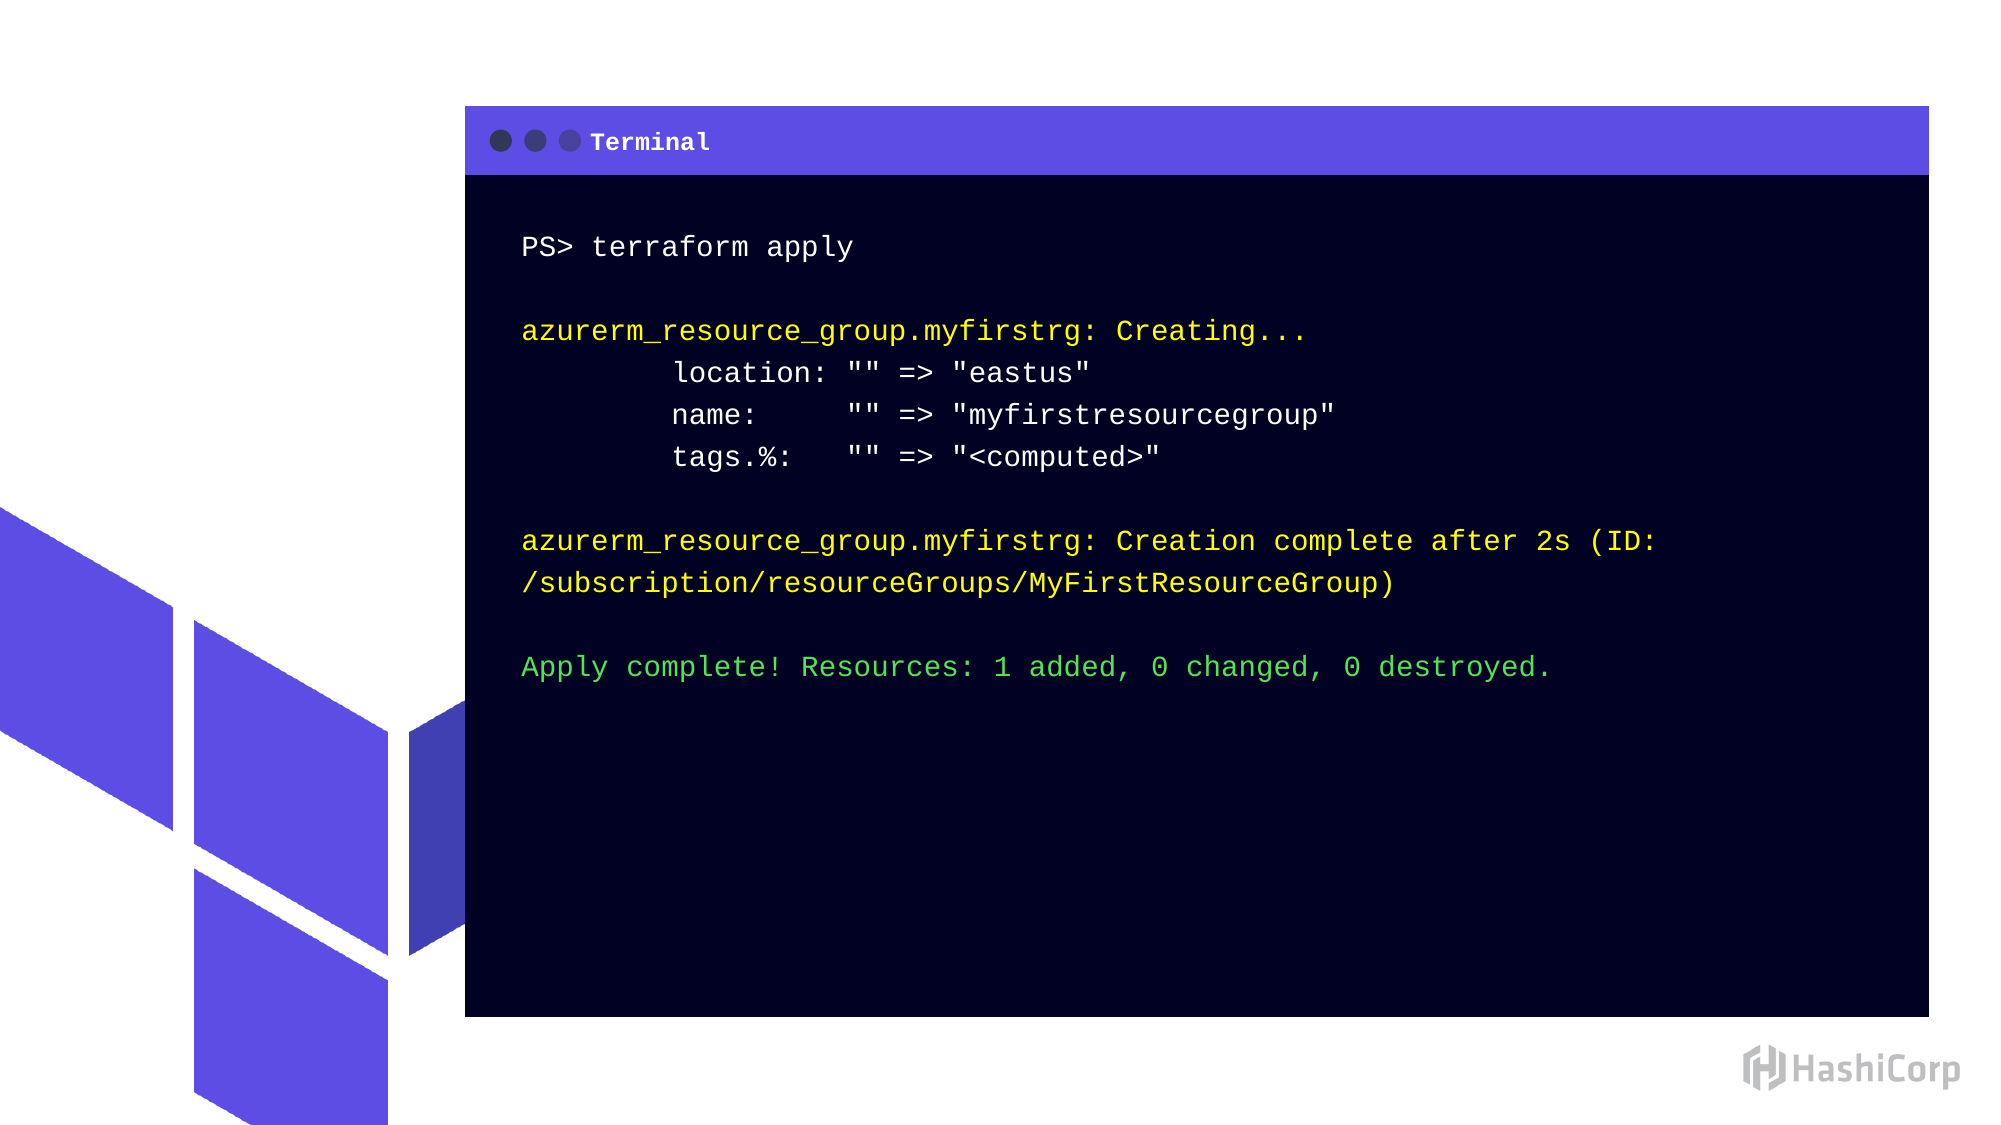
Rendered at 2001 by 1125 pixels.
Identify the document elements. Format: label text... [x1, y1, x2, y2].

picture [0, 493, 605, 1125]
list PS> terraform apply azurerm_resource_group.myfirstrg: Creating... location: "" => "eastus" name: "" => "myfirstresourcegroup" tags.%: "" => "<computed>" azurerm_resource_group.myfirstrg: Creation complete after 2s (ID: /subscription/resourceGroups/MyFirstResourceGroup) Apply complete! Resources: 1 added, 0 changed, 0 destroyed. [512, 211, 1882, 697]
